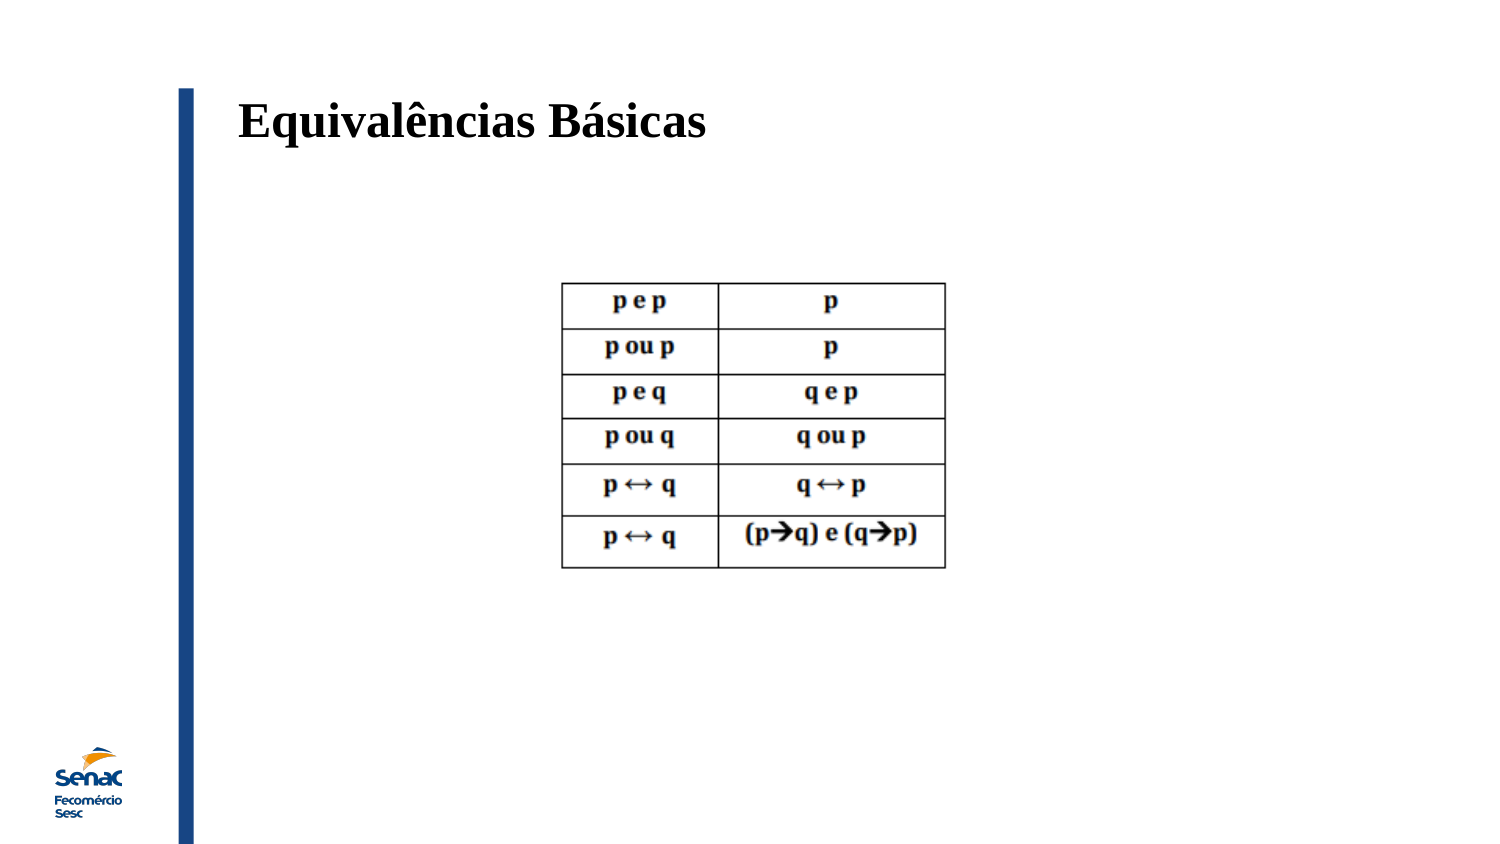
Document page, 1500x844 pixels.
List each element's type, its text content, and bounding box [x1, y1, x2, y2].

text_box Equivalências Básicas [223, 79, 1500, 155]
picture [545, 272, 955, 572]
picture [55, 747, 122, 818]
